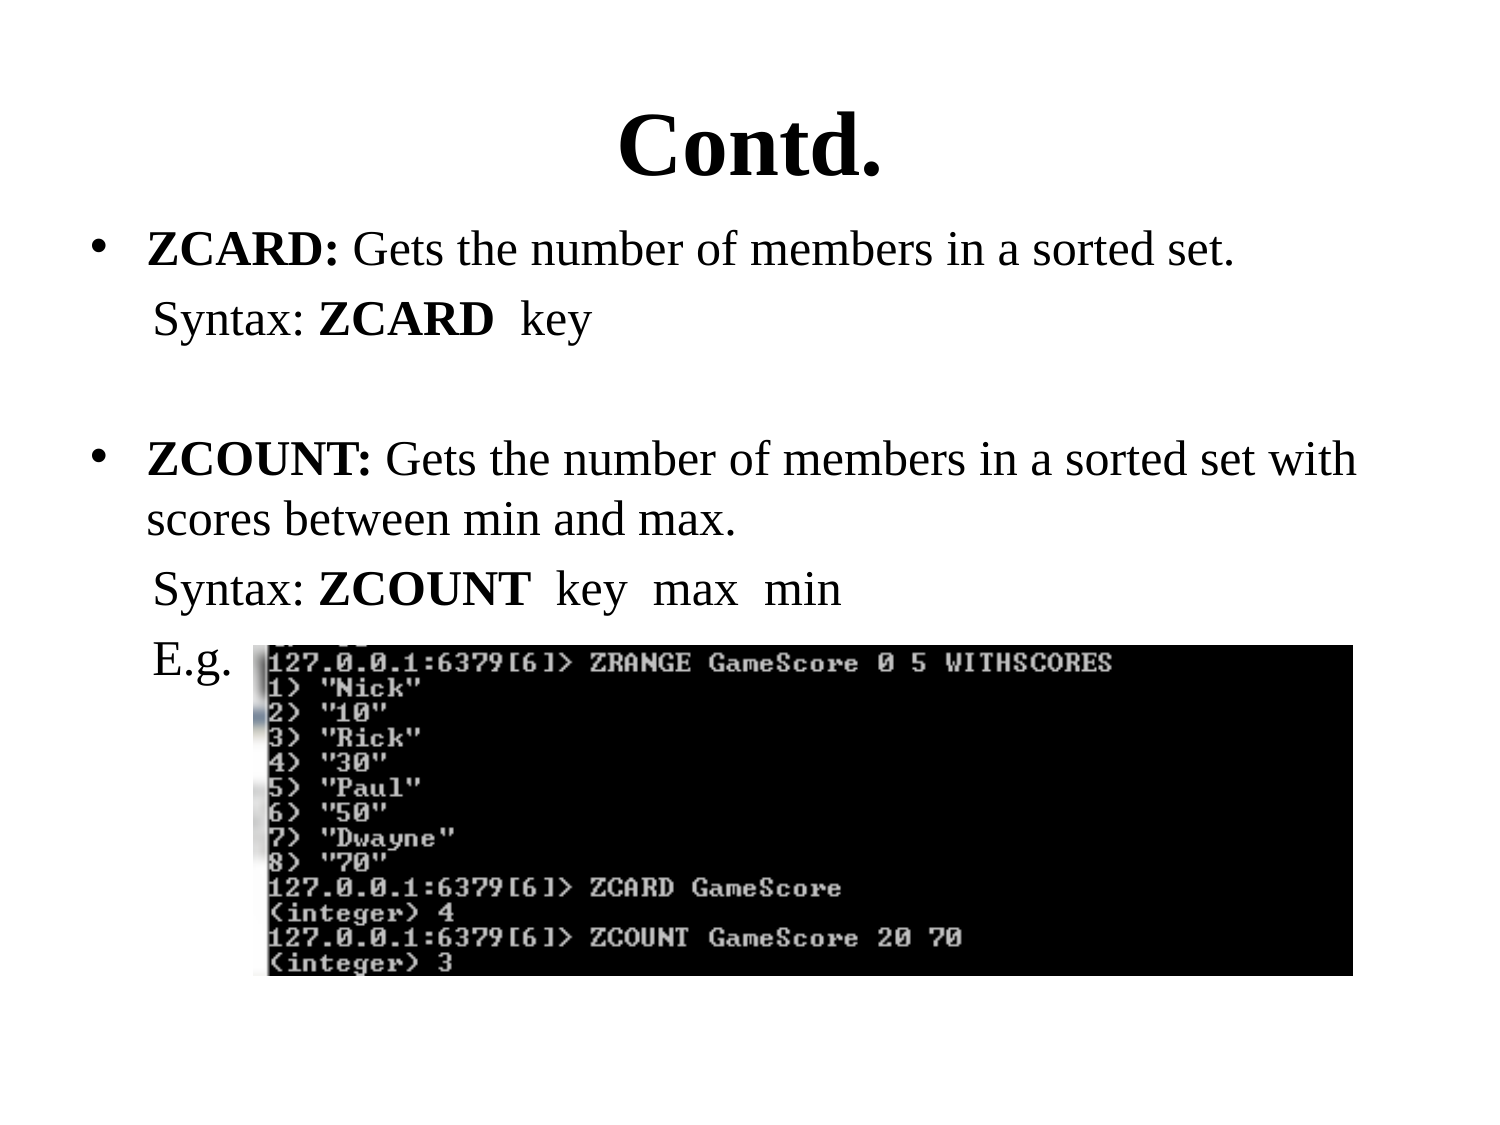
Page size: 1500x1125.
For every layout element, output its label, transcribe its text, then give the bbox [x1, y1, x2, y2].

list ZCARD: Gets the number of members in a sorted set. Syntax: ZCARD key ZCOUNT: Gets the number of members in a sorted set with scores between min and max. Syntax: ZCOUNT key max min E.g. [75, 208, 1425, 1005]
picture [253, 644, 1353, 977]
title Contd. [75, 45, 1425, 208]
